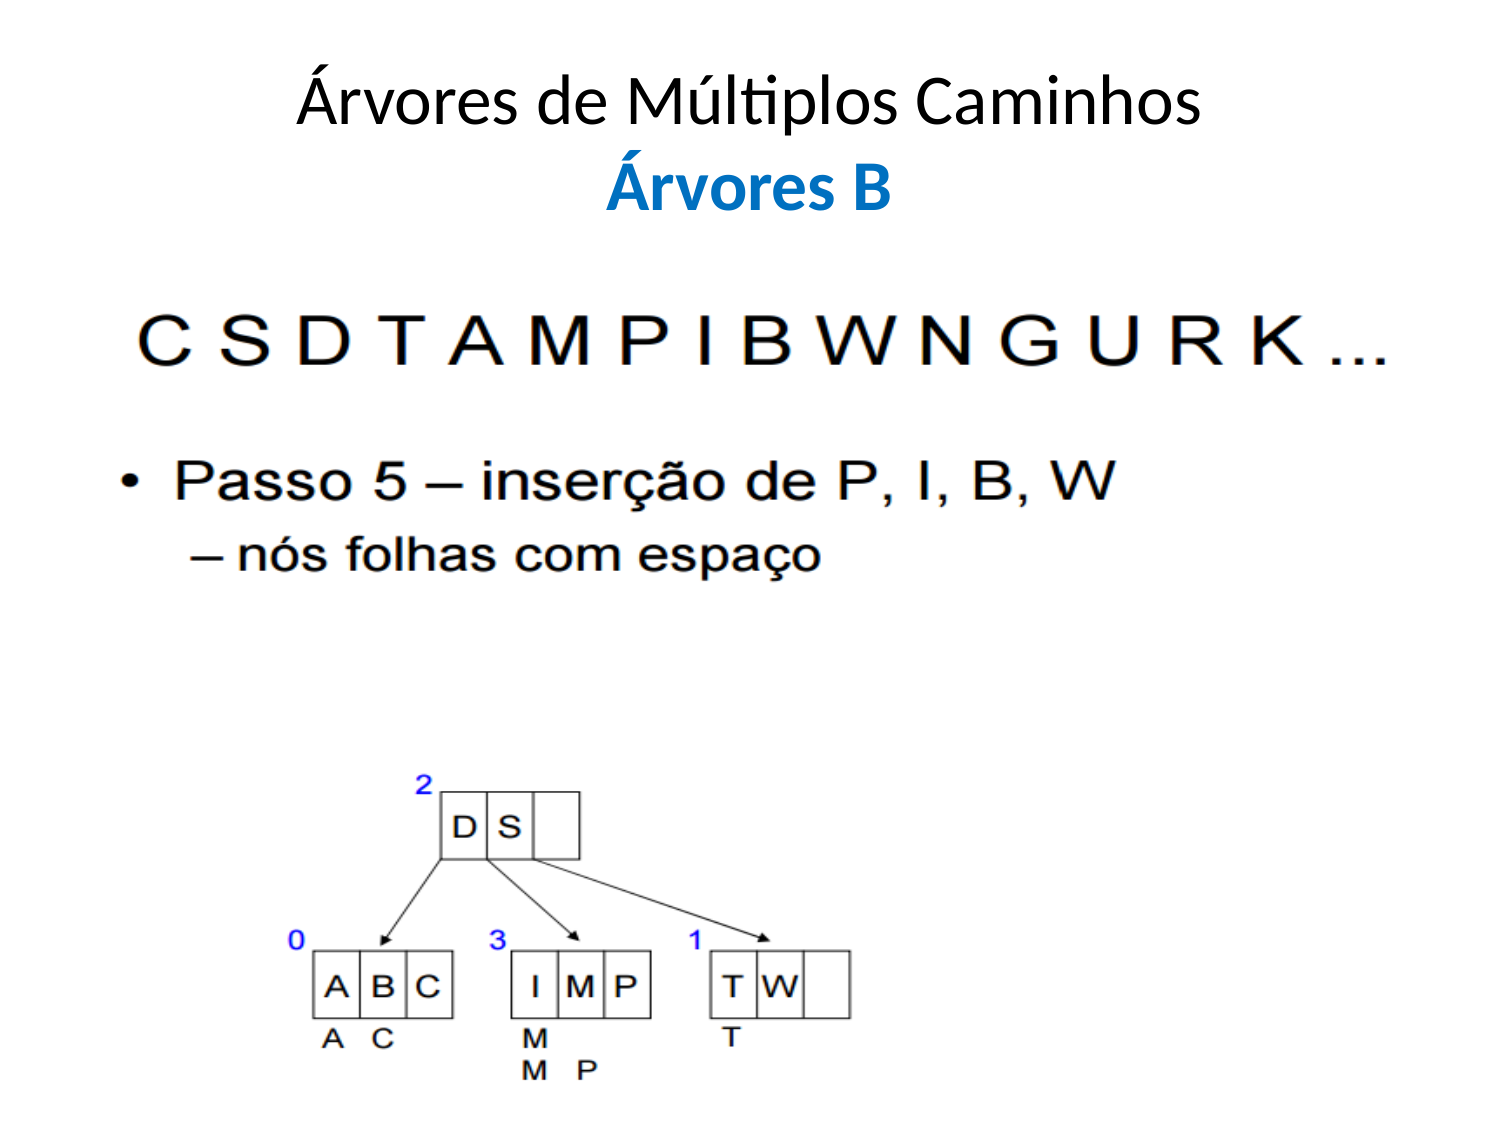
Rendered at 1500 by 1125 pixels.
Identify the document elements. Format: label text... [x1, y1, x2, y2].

picture [52, 262, 1426, 1083]
text_box Árvores de Múltiplos Caminhos Árvores B [74, 45, 1425, 233]
